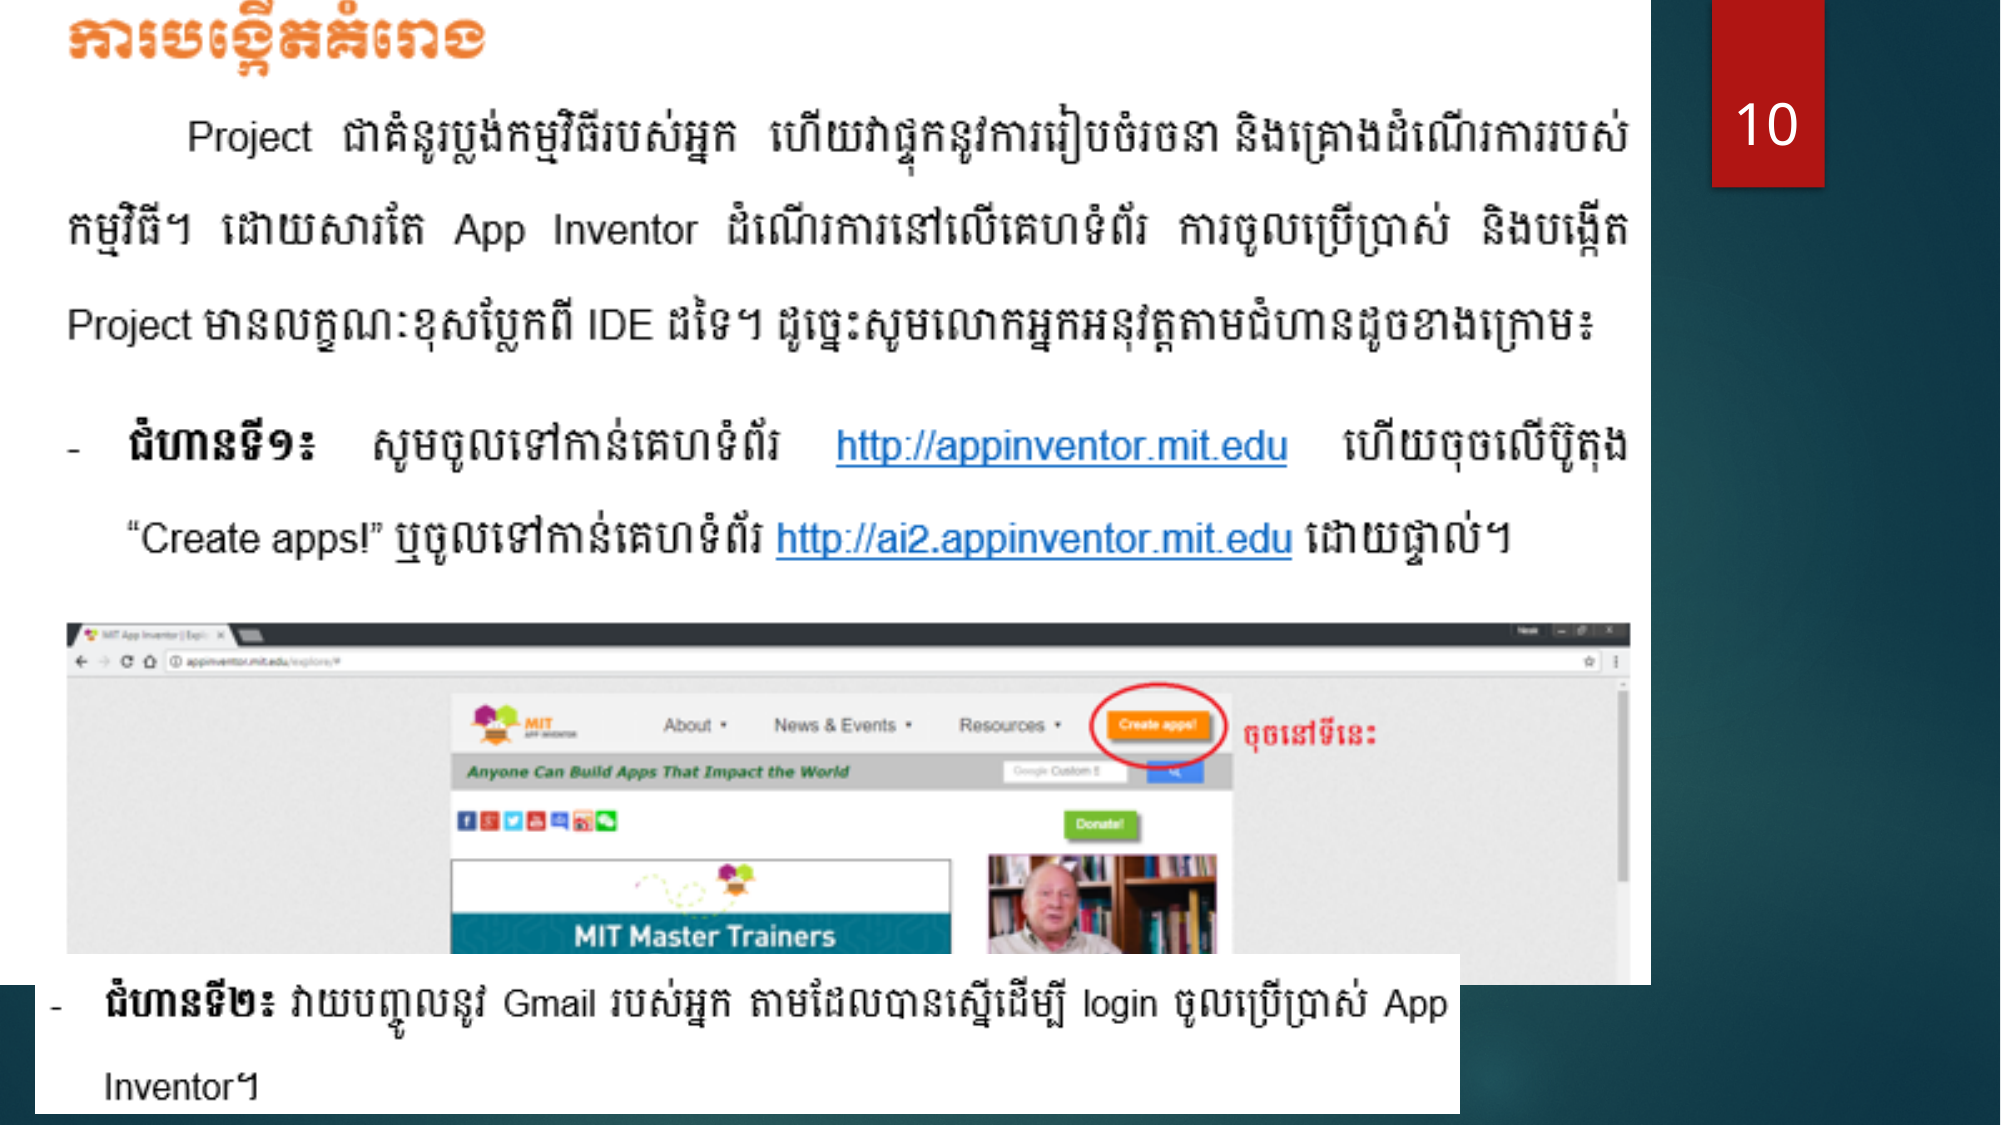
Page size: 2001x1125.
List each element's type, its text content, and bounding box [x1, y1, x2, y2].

picture [0, 0, 1652, 1125]
slide_number 10 [1698, 48, 1836, 175]
